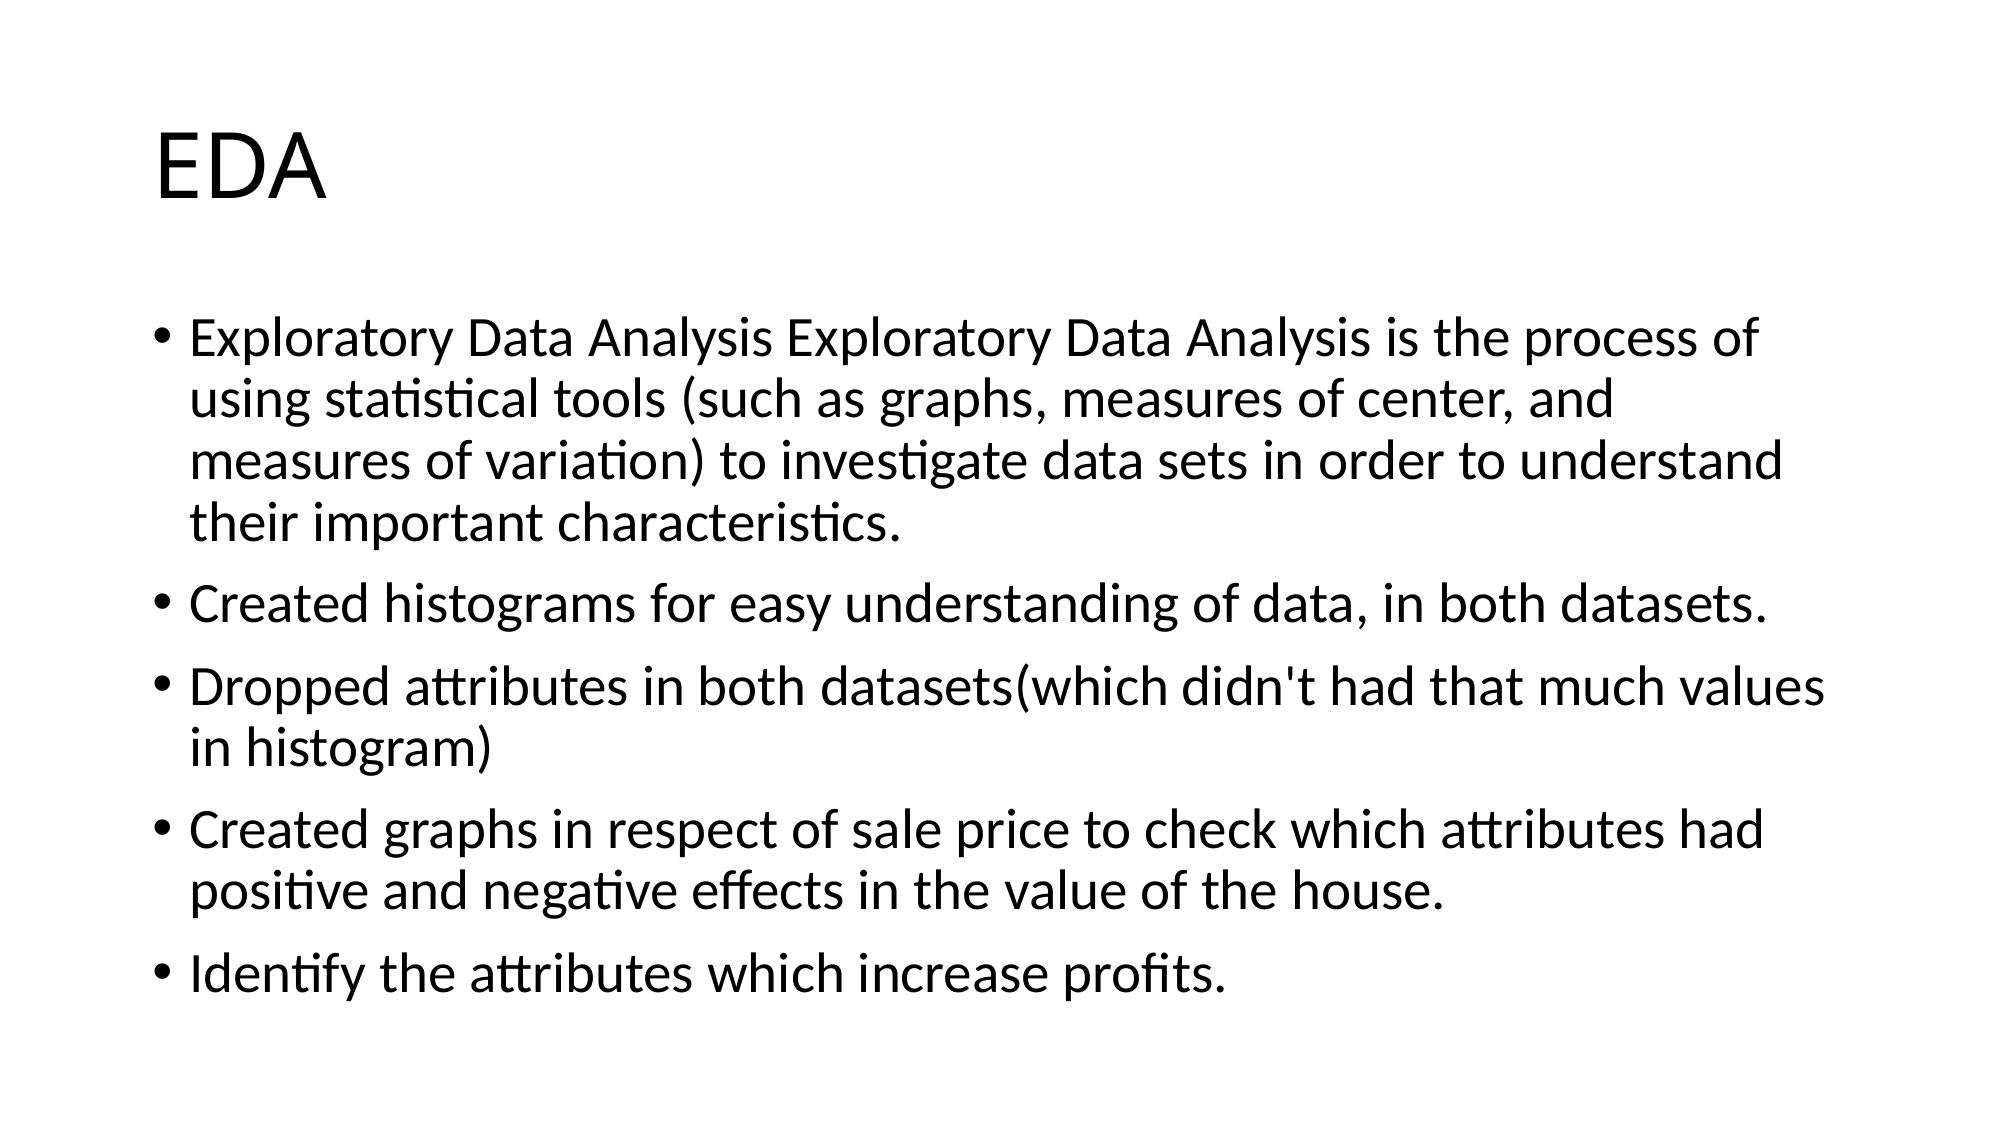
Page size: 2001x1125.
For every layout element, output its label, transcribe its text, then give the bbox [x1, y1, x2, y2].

list Exploratory Data Analysis Exploratory Data Analysis is the process of using statistical tools (such as graphs, measures of center, and measures of variation) to investigate data sets in order to understand their important characteristics. Created histograms for easy understanding of data, in both datasets. Dropped attributes in both datasets(which didn't had that much values in histogram) Created graphs in respect of sale price to check which attributes had positive and negative effects in the value of the house. Identify the attributes which increase profits. [137, 299, 1863, 1014]
title EDA [137, 59, 1863, 278]
